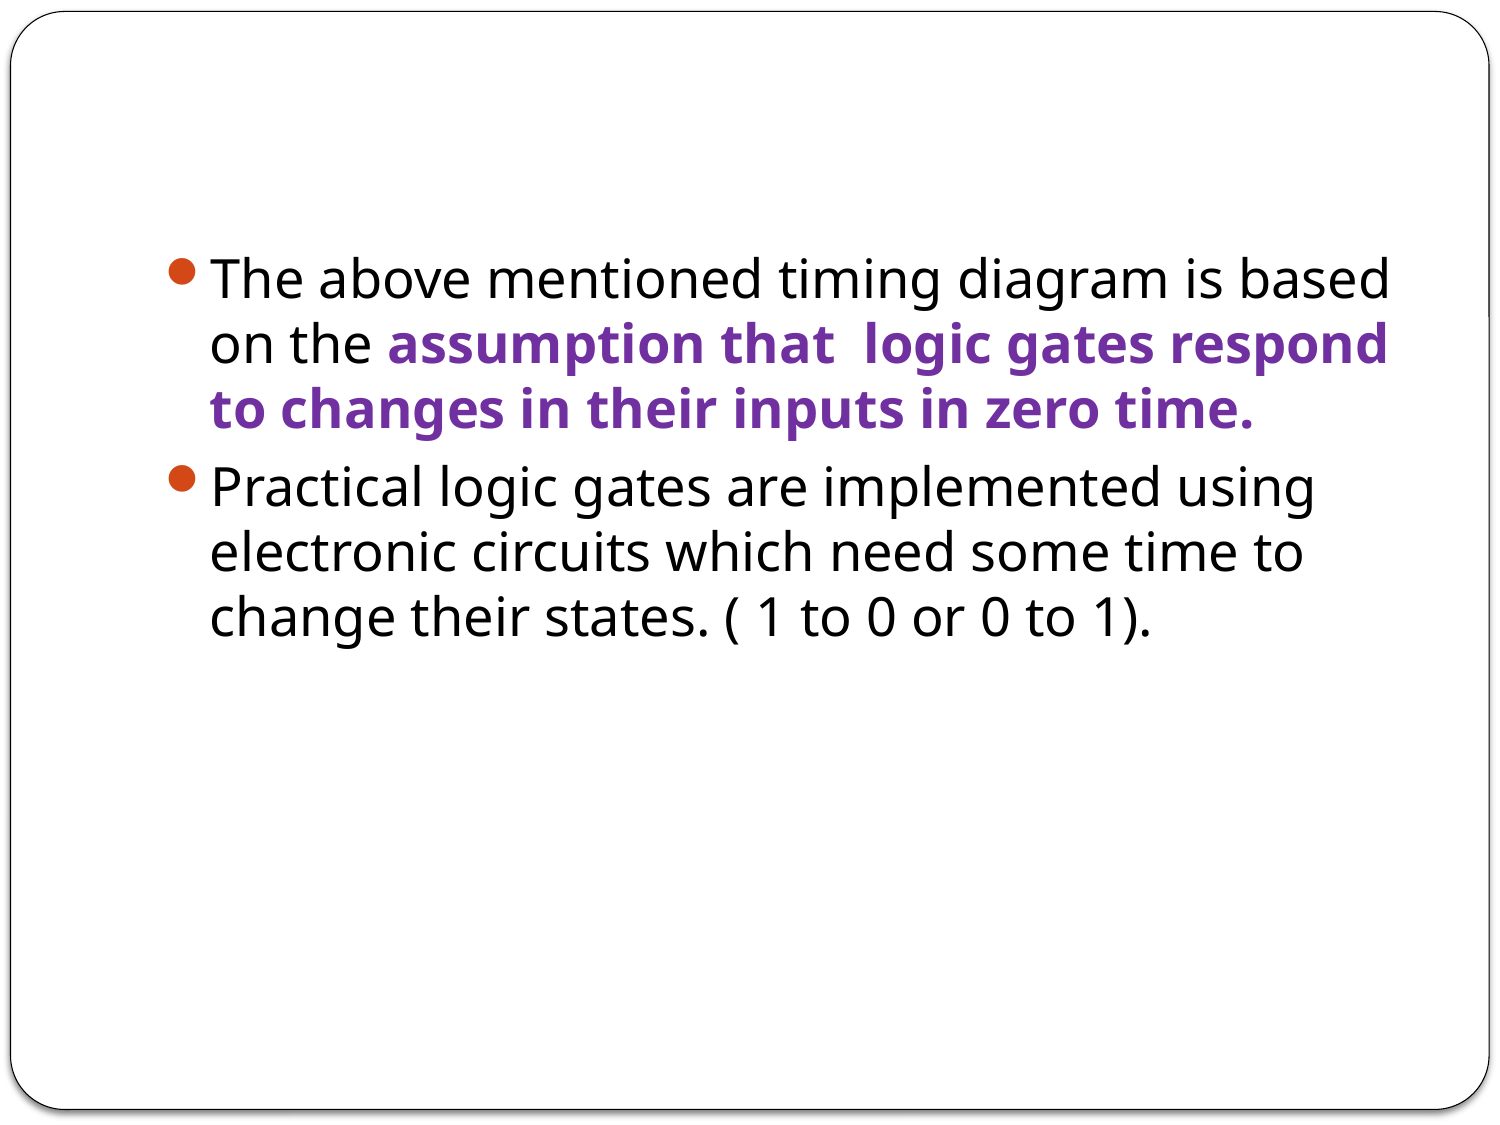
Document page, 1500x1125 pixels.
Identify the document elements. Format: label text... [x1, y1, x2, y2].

list The above mentioned timing diagram is based on the assumption that logic gates respond to changes in their inputs in zero time. Practical logic gates are implemented using electronic circuits which need some time to change their states. ( 1 to 0 or 0 to 1). [150, 237, 1425, 988]
